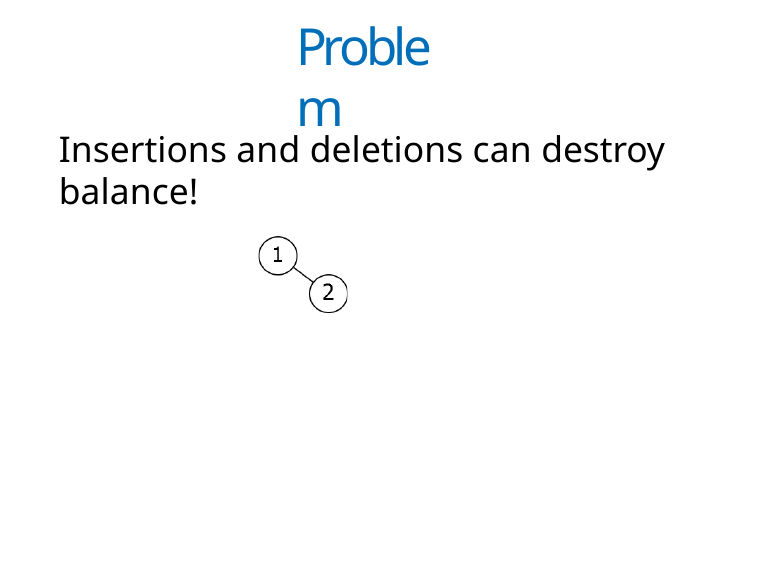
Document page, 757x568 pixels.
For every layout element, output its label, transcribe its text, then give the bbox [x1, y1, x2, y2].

text_box Insertions and deletions can destroy balance! [56, 124, 689, 213]
text_box [258, 236, 348, 313]
text_box Problem [294, 11, 462, 124]
